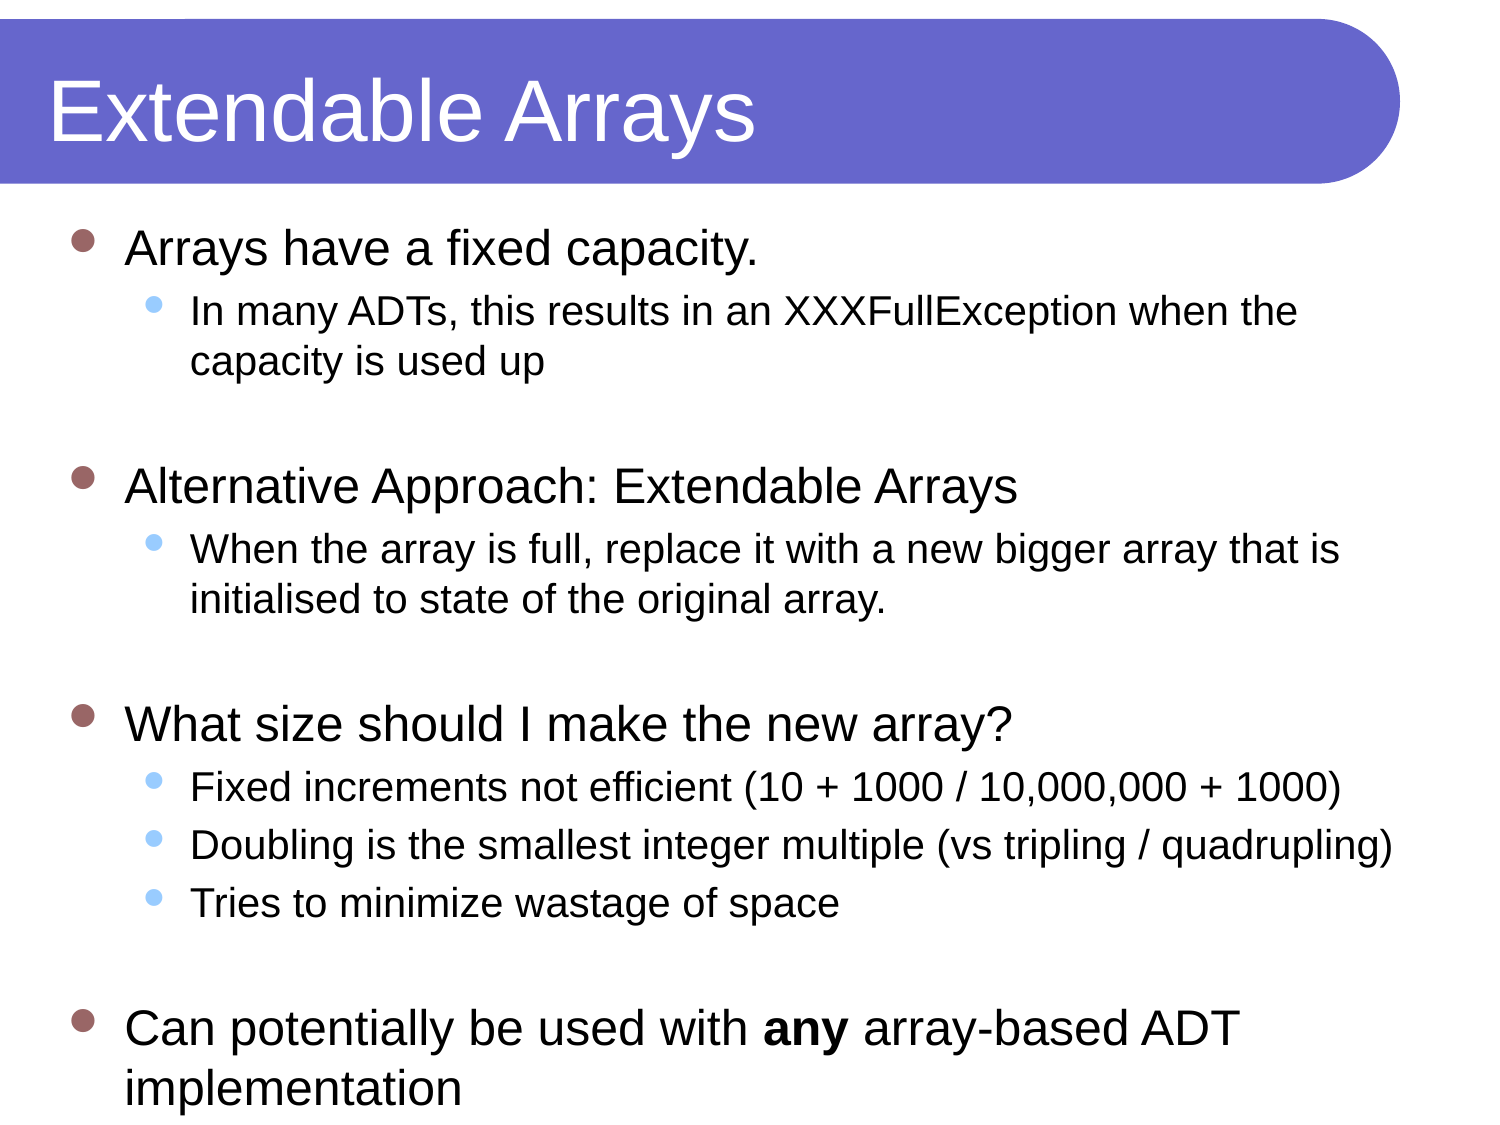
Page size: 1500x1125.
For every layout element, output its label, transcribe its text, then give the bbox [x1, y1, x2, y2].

title Extendable Arrays [32, 31, 1347, 182]
list Arrays have a fixed capacity. In many ADTs, this results in an XXXFullException when the capacity is used up Alternative Approach: Extendable Arrays When the array is full, replace it with a new bigger array that is initialised to state of the original array. What size should I make the new array? Fixed increments not efficient (10 + 1000 / 10,000,000 + 1000) Doubling is the smallest integer multiple (vs tripling / quadrupling) Tries to minimize wastage of space Can potentially be used with any array-based ADT implementation [53, 208, 1447, 1071]
